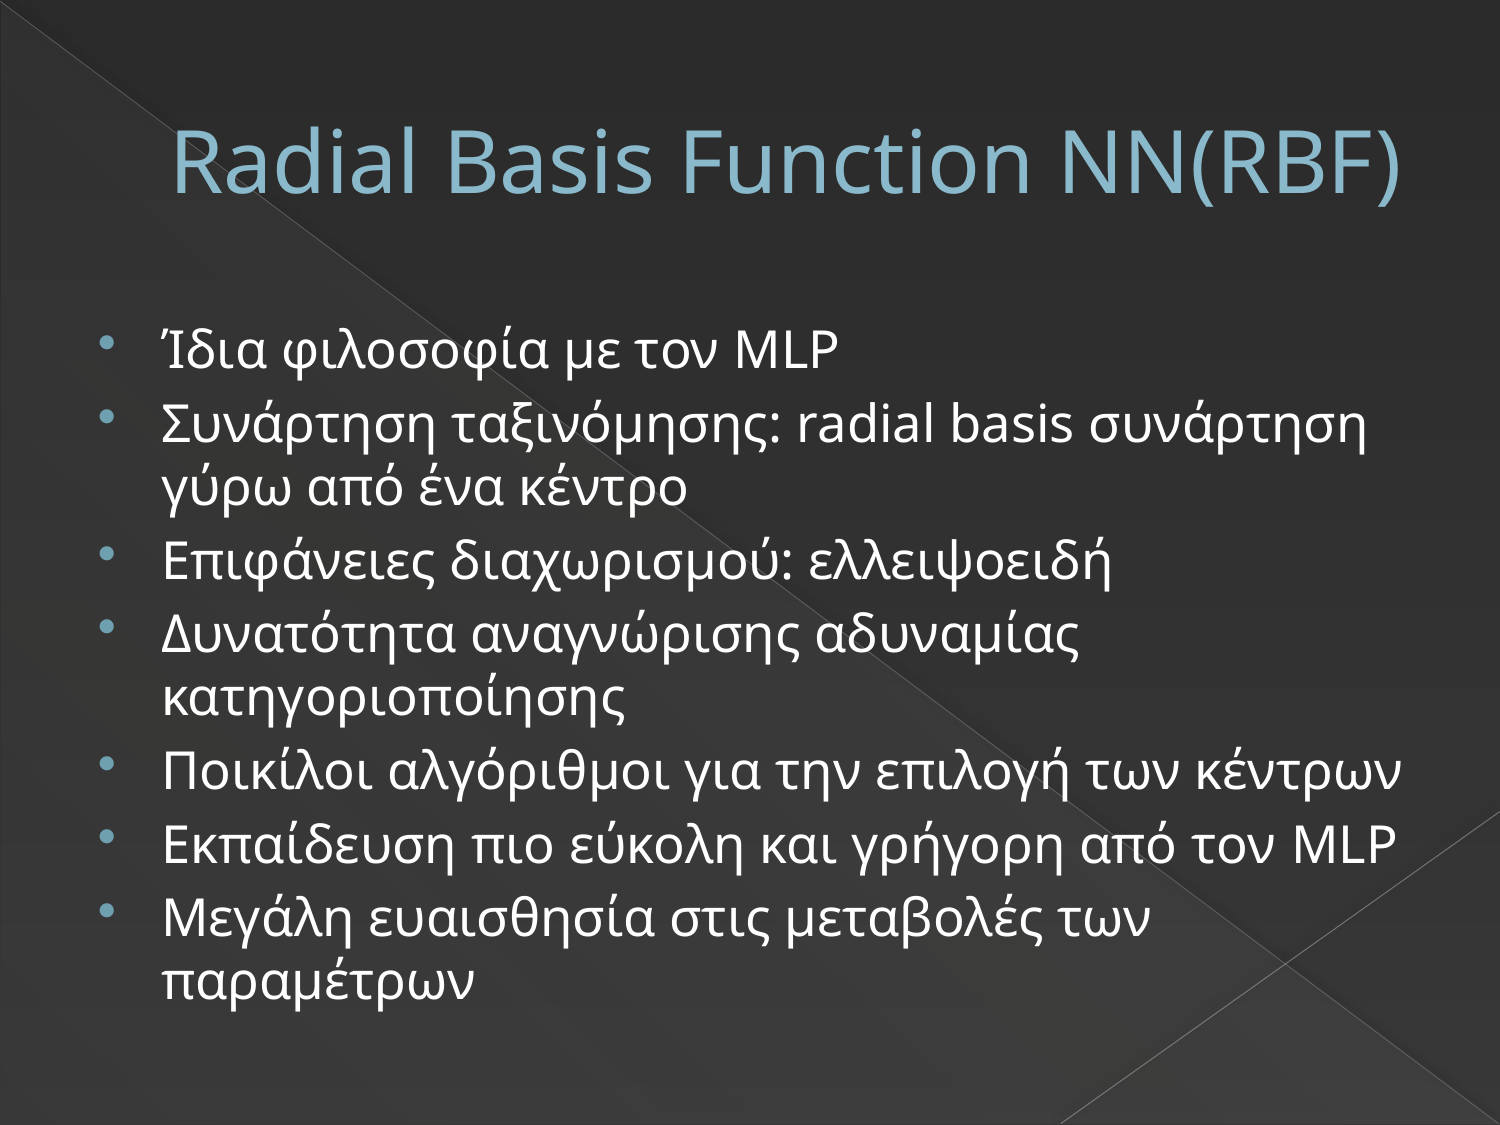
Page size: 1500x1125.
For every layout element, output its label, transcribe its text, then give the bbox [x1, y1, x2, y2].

title Radial Basis Function NN(RBF) [75, 43, 1425, 274]
list Ίδια φιλοσοφία με τον MLP Συνάρτηση ταξινόμησης: radial basis συνάρτηση γύρω από ένα κέντρο Επιφάνειες διαχωρισμού: ελλειψοειδή Δυνατότητα αναγνώρισης αδυναμίας κατηγοριοποίησης Ποικίλοι αλγόριθμοι για την επιλογή των κέντρων Εκπαίδευση πιο εύκολη και γρήγορη από τον MLP Μεγάλη ευαισθησία στις μεταβολές των παραμέτρων [75, 308, 1425, 1059]
